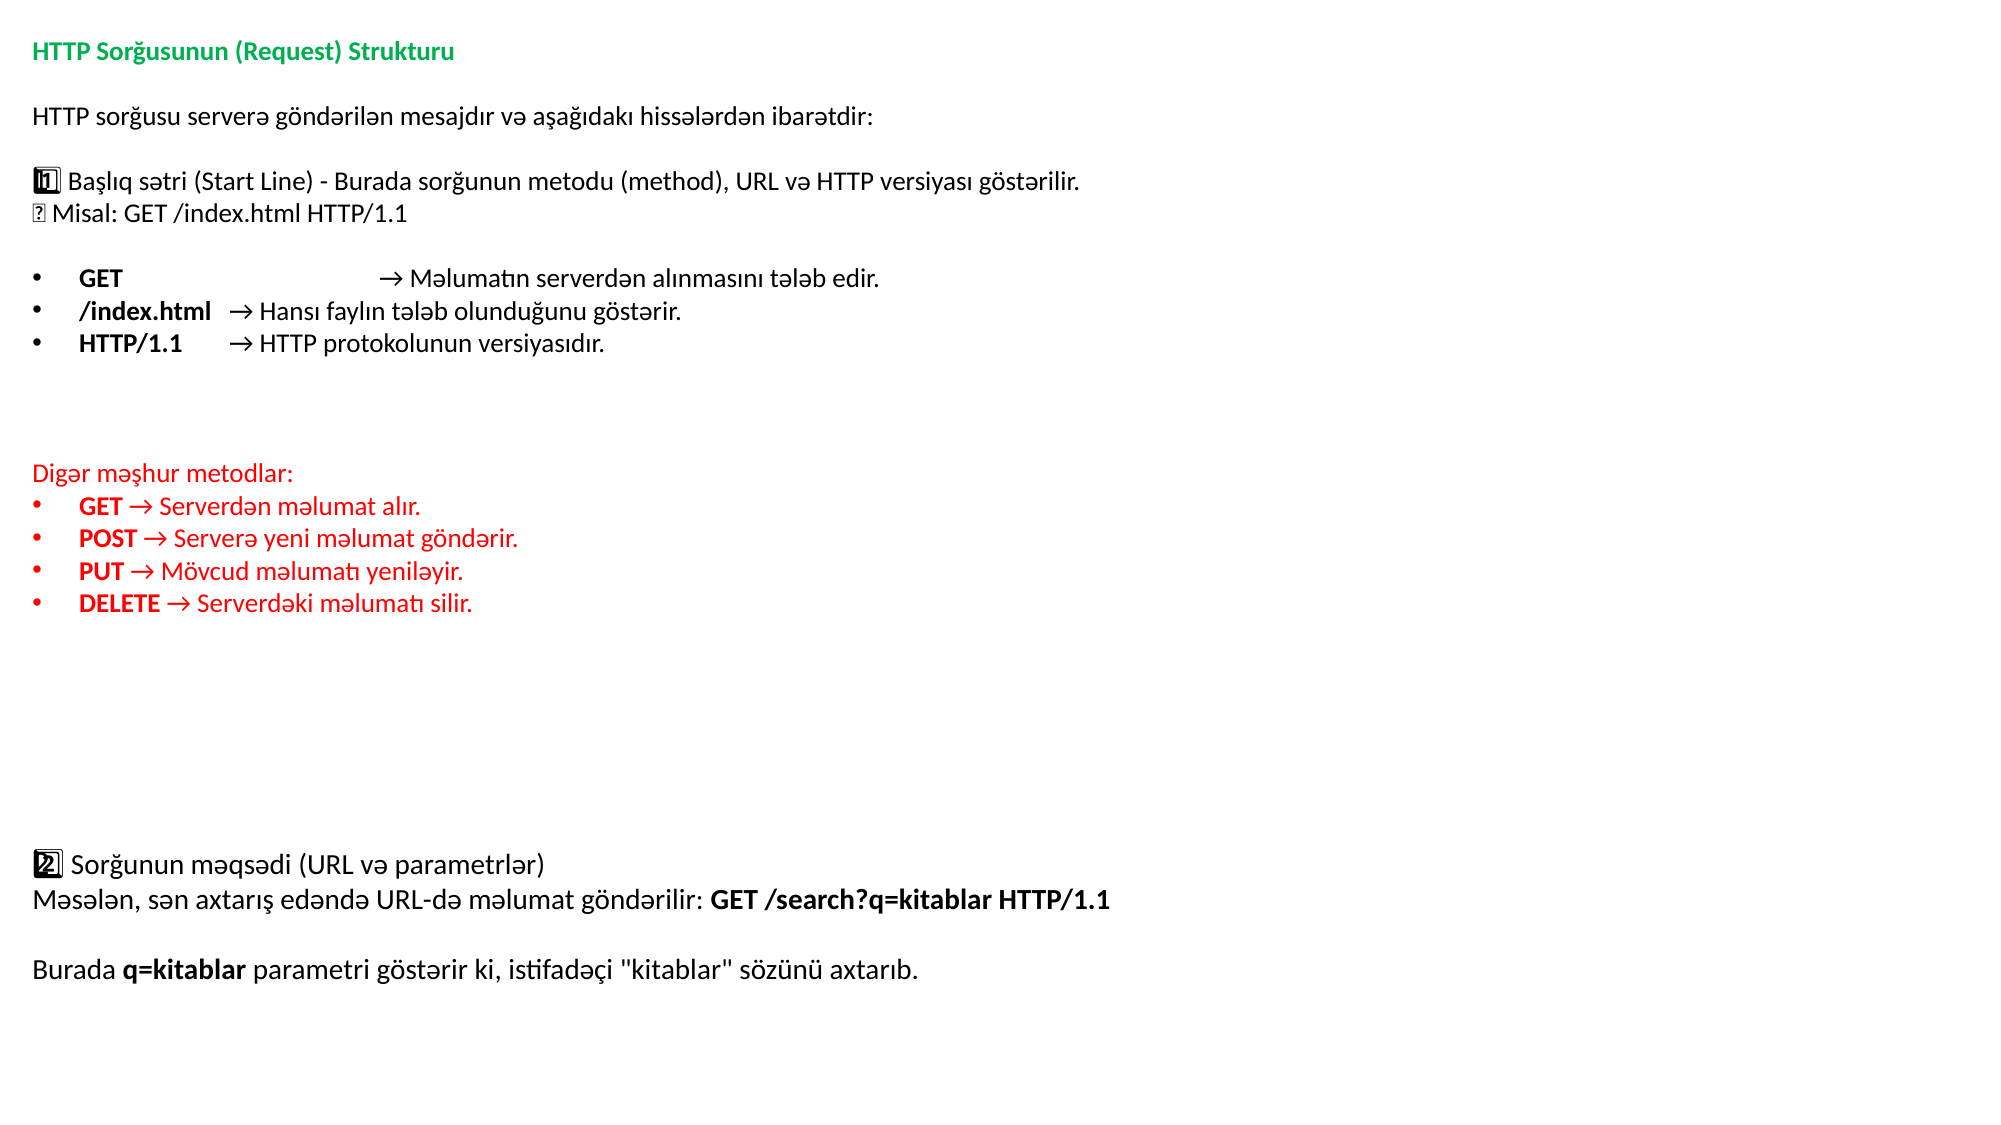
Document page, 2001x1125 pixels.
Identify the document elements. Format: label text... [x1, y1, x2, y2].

text_box HTTP Sorğusunun (Request) Strukturu HTTP sorğusu serverə göndərilən mesajdır və aşağıdakı hissələrdən ibarətdir: 1️⃣ Başlıq sətri (Start Line) - Burada sorğunun metodu (method), URL və HTTP versiyası göstərilir. ✅ Misal: GET /index.html HTTP/1.1 GET → Məlumatın serverdən alınmasını tələb edir. /index.html → Hansı faylın tələb olunduğunu göstərir. HTTP/1.1 → HTTP protokolunun versiyasıdır. Digər məşhur metodlar: GET → Serverdən məlumat alır. POST → Serverə yeni məlumat göndərir. PUT → Mövcud məlumatı yeniləyir. DELETE → Serverdəki məlumatı silir. 2️⃣ Sorğunun məqsədi (URL və parametrlər) Məsələn, sən axtarış edəndə URL-də məlumat göndərilir: GET /search?q=kitablar HTTP/1.1 Burada q=kitablar parametri göstərir ki, istifadəçi "kitablar" sözünü axtarıb. [17, 25, 1984, 993]
